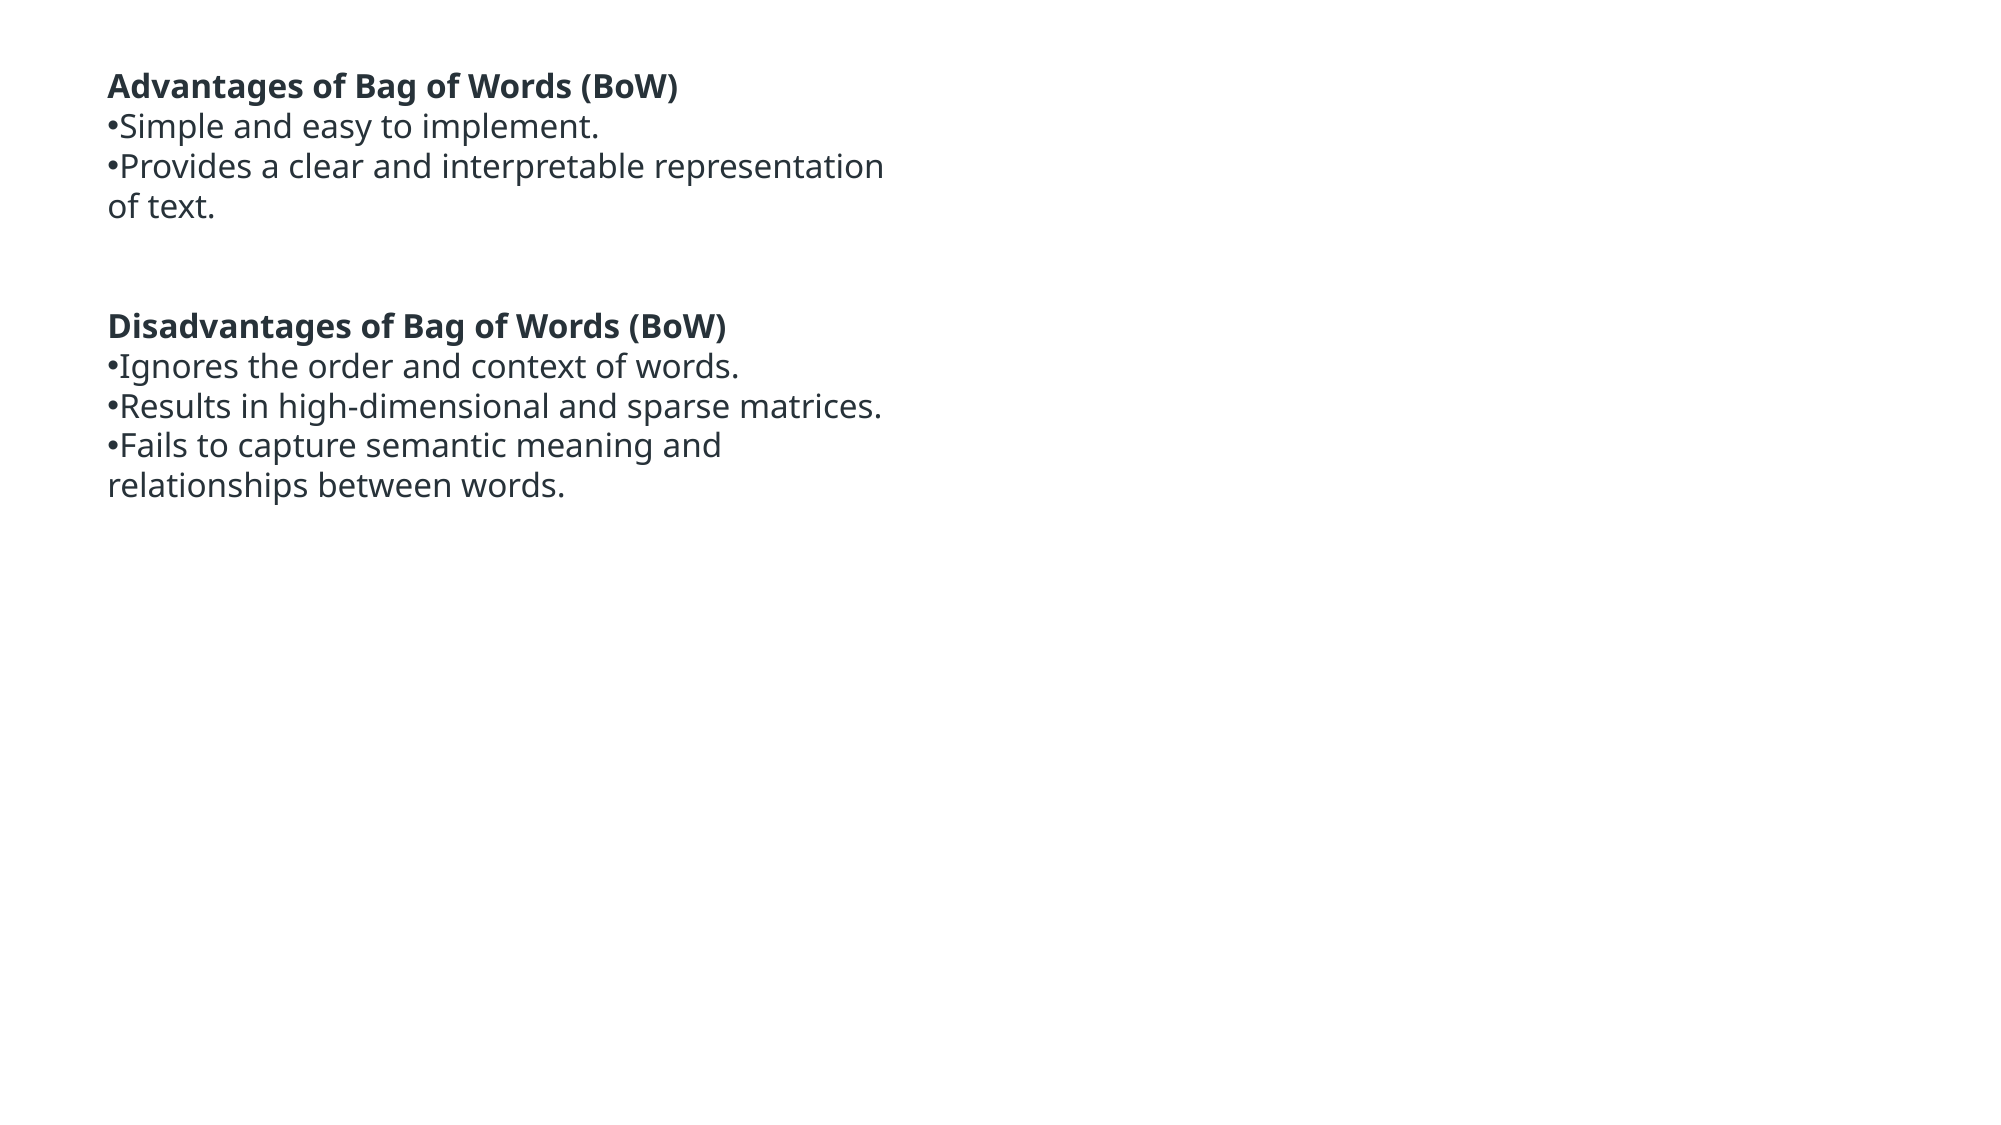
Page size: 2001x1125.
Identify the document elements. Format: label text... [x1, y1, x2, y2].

text_box Advantages of Bag of Words (BoW) Simple and easy to implement. Provides a clear and interpretable representation of text. Disadvantages of Bag of Words (BoW) Ignores the order and context of words. Results in high-dimensional and sparse matrices. Fails to capture semantic meaning and relationships between words. [92, 57, 927, 512]
